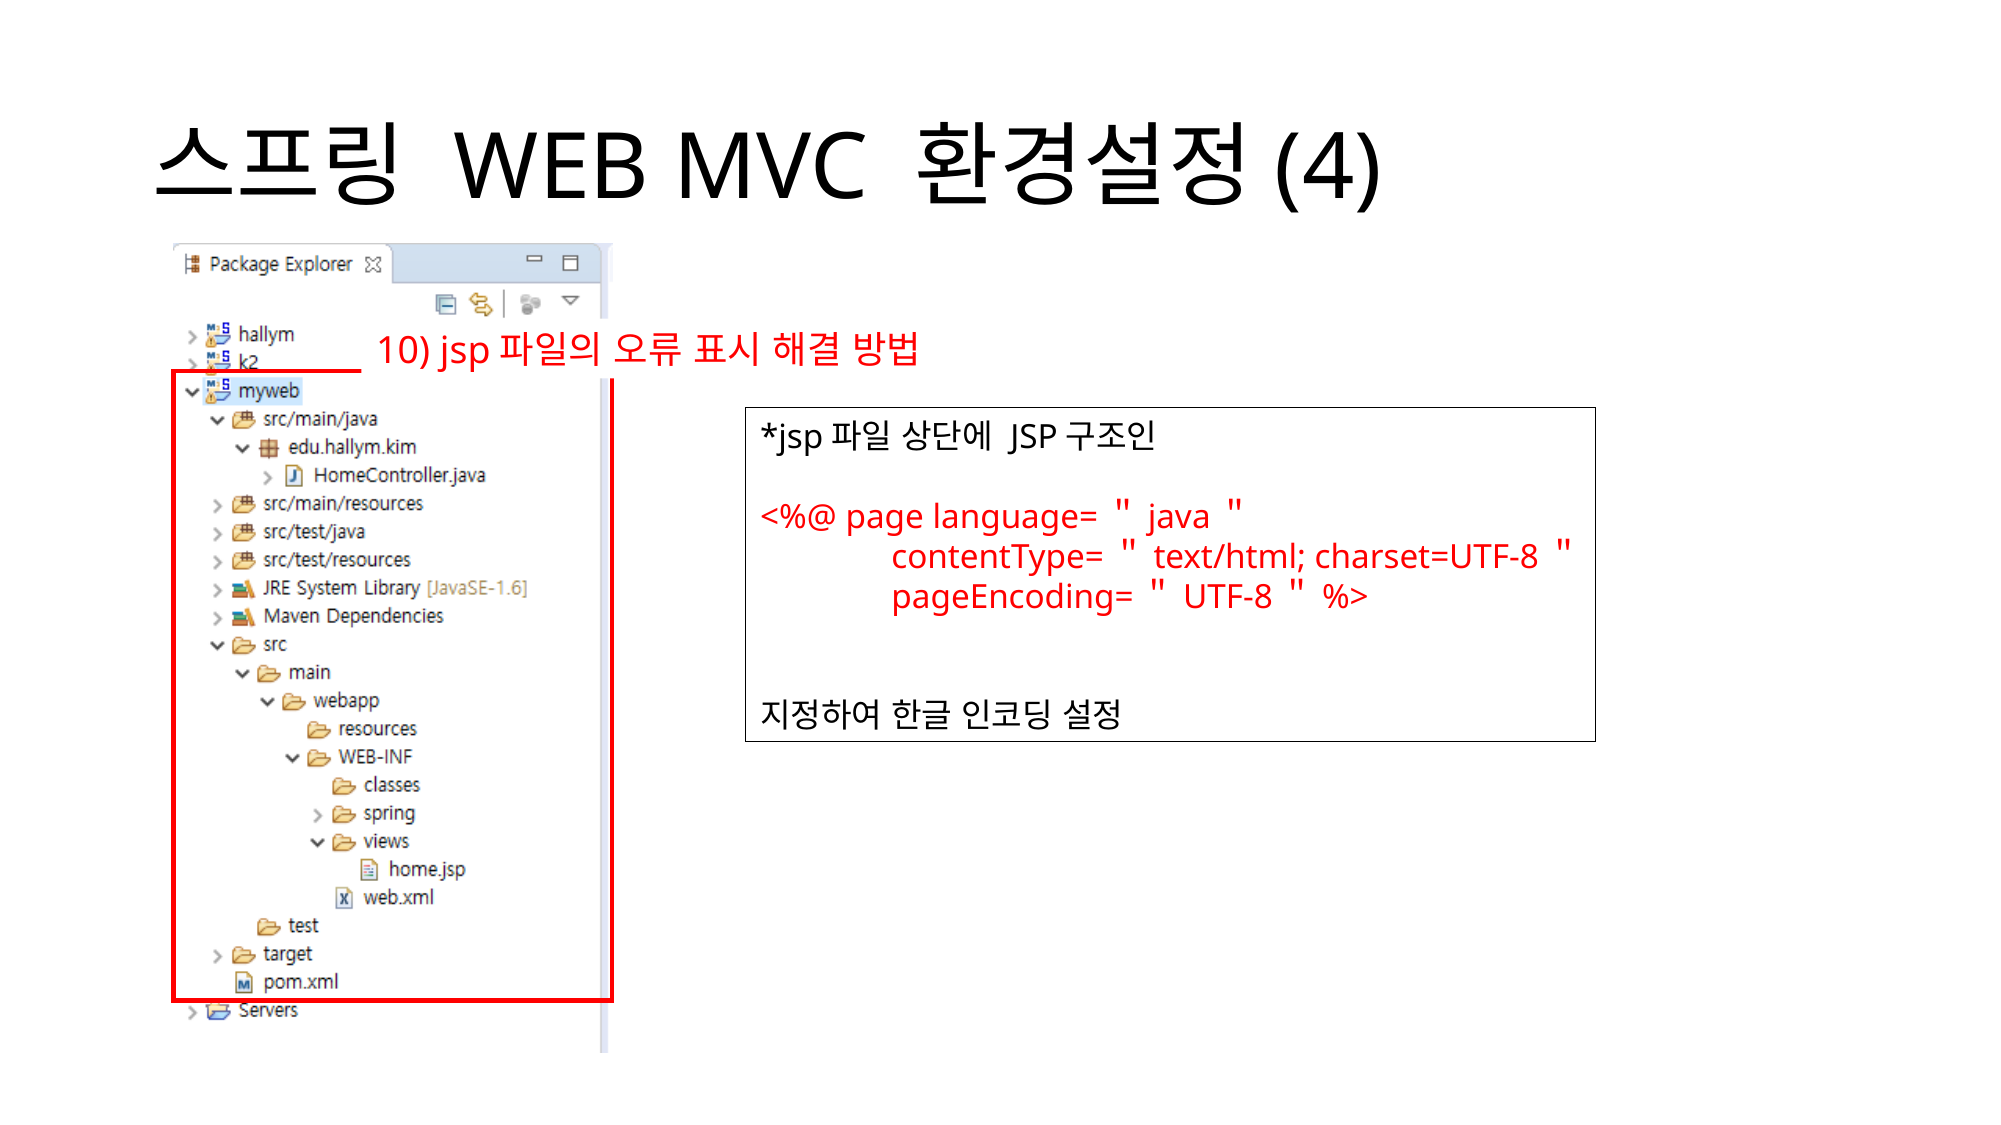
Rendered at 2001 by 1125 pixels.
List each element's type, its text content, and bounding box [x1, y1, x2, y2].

text_box 10) jsp파일의 오류 표시 해결 방법 [613, 318, 937, 379]
text_box *jsp파일 상단에 JSP구조인 <%@ page language=＂java＂ contentType=＂text/html; charset=UTF-8＂ pageEncoding=＂UTF-8＂%> 지정하여 한글 인코딩 설정 [745, 407, 1596, 742]
picture [173, 243, 613, 1054]
title 스프링 WEB MVC 환경설정(4) [137, 59, 1863, 278]
